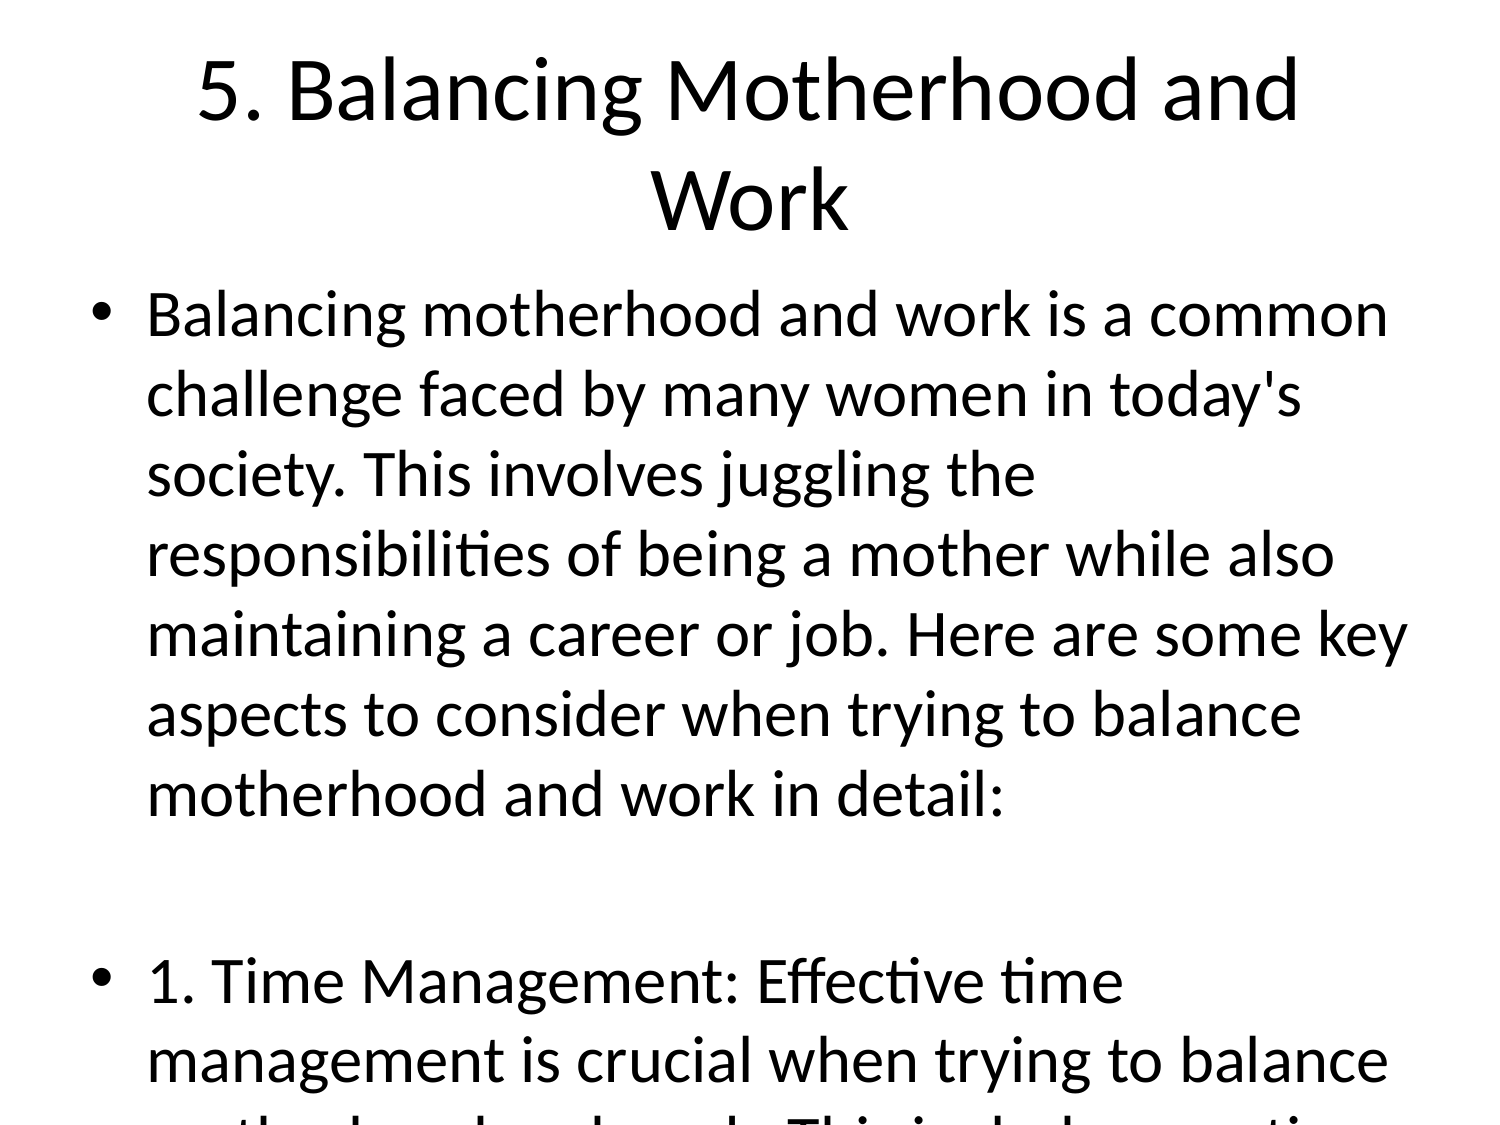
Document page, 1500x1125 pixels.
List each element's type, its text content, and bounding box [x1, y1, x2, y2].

list Balancing motherhood and work is a common challenge faced by many women in today's society. This involves juggling the responsibilities of being a mother while also maintaining a career or job. Here are some key aspects to consider when trying to balance motherhood and work in detail: 1. Time Management: Effective time management is crucial when trying to balance motherhood and work. This includes creating a schedule that gives priority to both work commitments and parental responsibilities. Setting realistic goals and priorities can help in optimizing the available time. 2. Support System: Building a strong support system is essential for working mothers. This can include partners, family members, friends, or childcare providers who can help with childcare duties when work demands are high. A good support system can alleviate some of the pressure of trying to manage both roles simultaneously. 3. Flexibility: Flexibility in both work and home life is important for balancing motherhood and work. Some employers offer flexible work arrangements such as telecommuting, adjusted hours, or part-time work, which can help mothers better manage their time and responsibilities. 4. Self-Care: Taking care of oneself is crucial for working mothers to avoid burnout. Prioritizing self-care activities such as exercise, hobbies, or relaxation can help maintain a healthy work-life balance and prevent exhaustion. 5. Clear Communication: Open and clear communication with employers, colleagues, and family members is vital for working mothers. Setting boundaries, discussing schedules, and managing expectations can help ensure that both work and family responsibilities are met effectively. Balancing motherhood and work is a continuous process that requires patience, organization, and adaptability. By utilizing strategies such as effective time management, building a support system, practicing self-care, being flexible, and maintaining clear communication, working mothers can strive to achieve a more harmonious balance between their career and family life. [75, 262, 1425, 1005]
title 5. Balancing Motherhood and Work [75, 45, 1425, 233]
